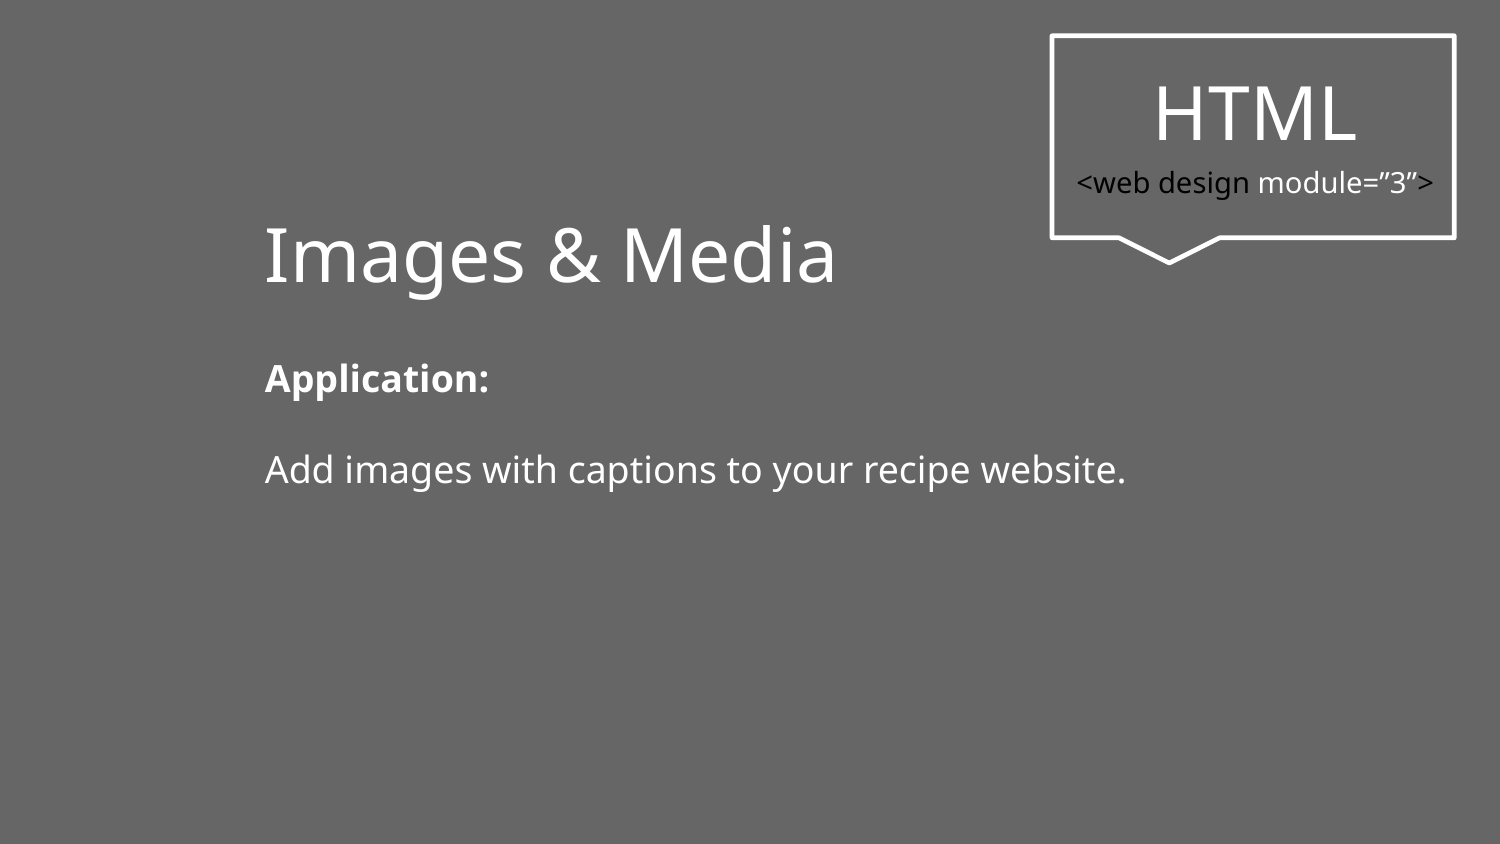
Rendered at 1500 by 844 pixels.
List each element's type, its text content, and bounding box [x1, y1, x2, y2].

text_box <web design module=”3”> [985, 148, 1500, 211]
text_box HTML [1105, 50, 1405, 148]
text_box Images & Media [249, 110, 1235, 313]
text_box [1052, 211, 1455, 264]
text_box [1052, 35, 1455, 148]
text_box Application: Add images with captions to your recipe website. [249, 340, 1356, 844]
